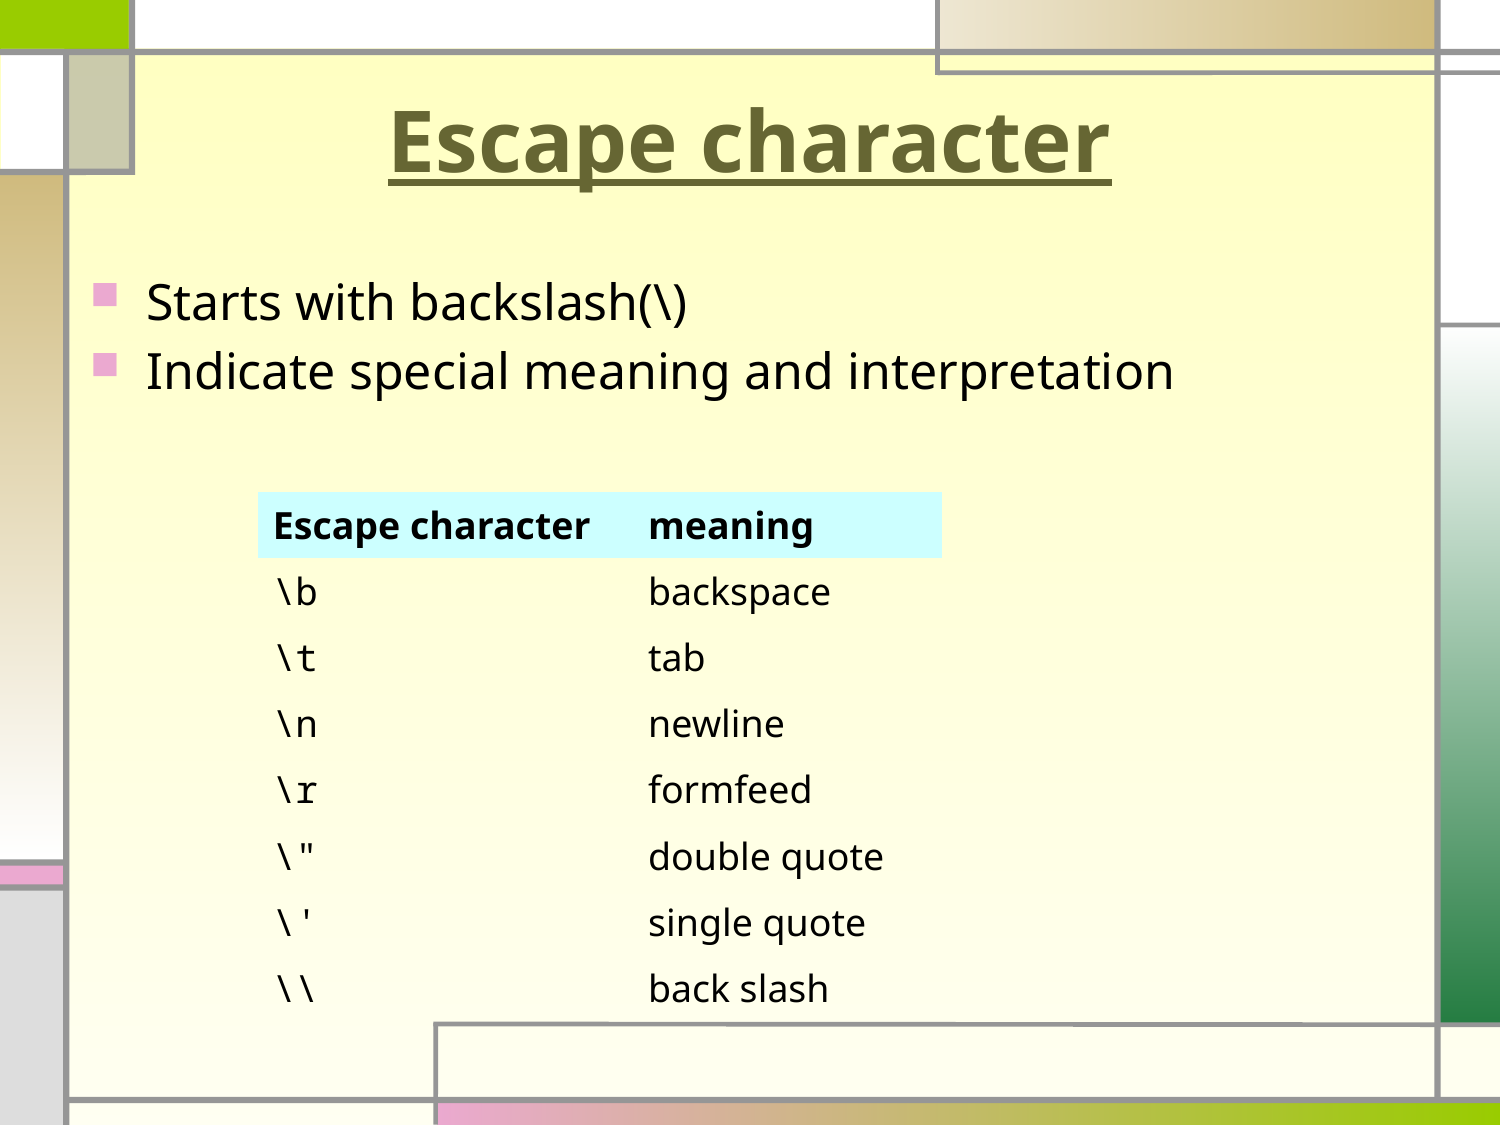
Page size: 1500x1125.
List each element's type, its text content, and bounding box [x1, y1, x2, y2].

table_cell single quote [633, 889, 942, 955]
table_header meaning [633, 492, 942, 558]
list Starts with backslash(\) Indicate special meaning and interpretation [75, 262, 1454, 1005]
table_cell back slash [633, 955, 942, 1021]
table_header Escape character [258, 492, 633, 558]
table_cell \" [258, 823, 633, 889]
table_cell double quote [633, 823, 942, 889]
title Escape character [75, 45, 1425, 233]
table_cell newline [633, 690, 942, 756]
table_cell \n [258, 690, 633, 756]
table_cell \r [258, 756, 633, 823]
table_cell formfeed [633, 756, 942, 823]
table_cell \b [258, 558, 633, 624]
table_cell \\ [258, 955, 633, 1021]
table_cell tab [633, 624, 942, 690]
table_cell \t [258, 624, 633, 690]
table_cell backspace [633, 558, 942, 624]
table_cell \' [258, 889, 633, 955]
